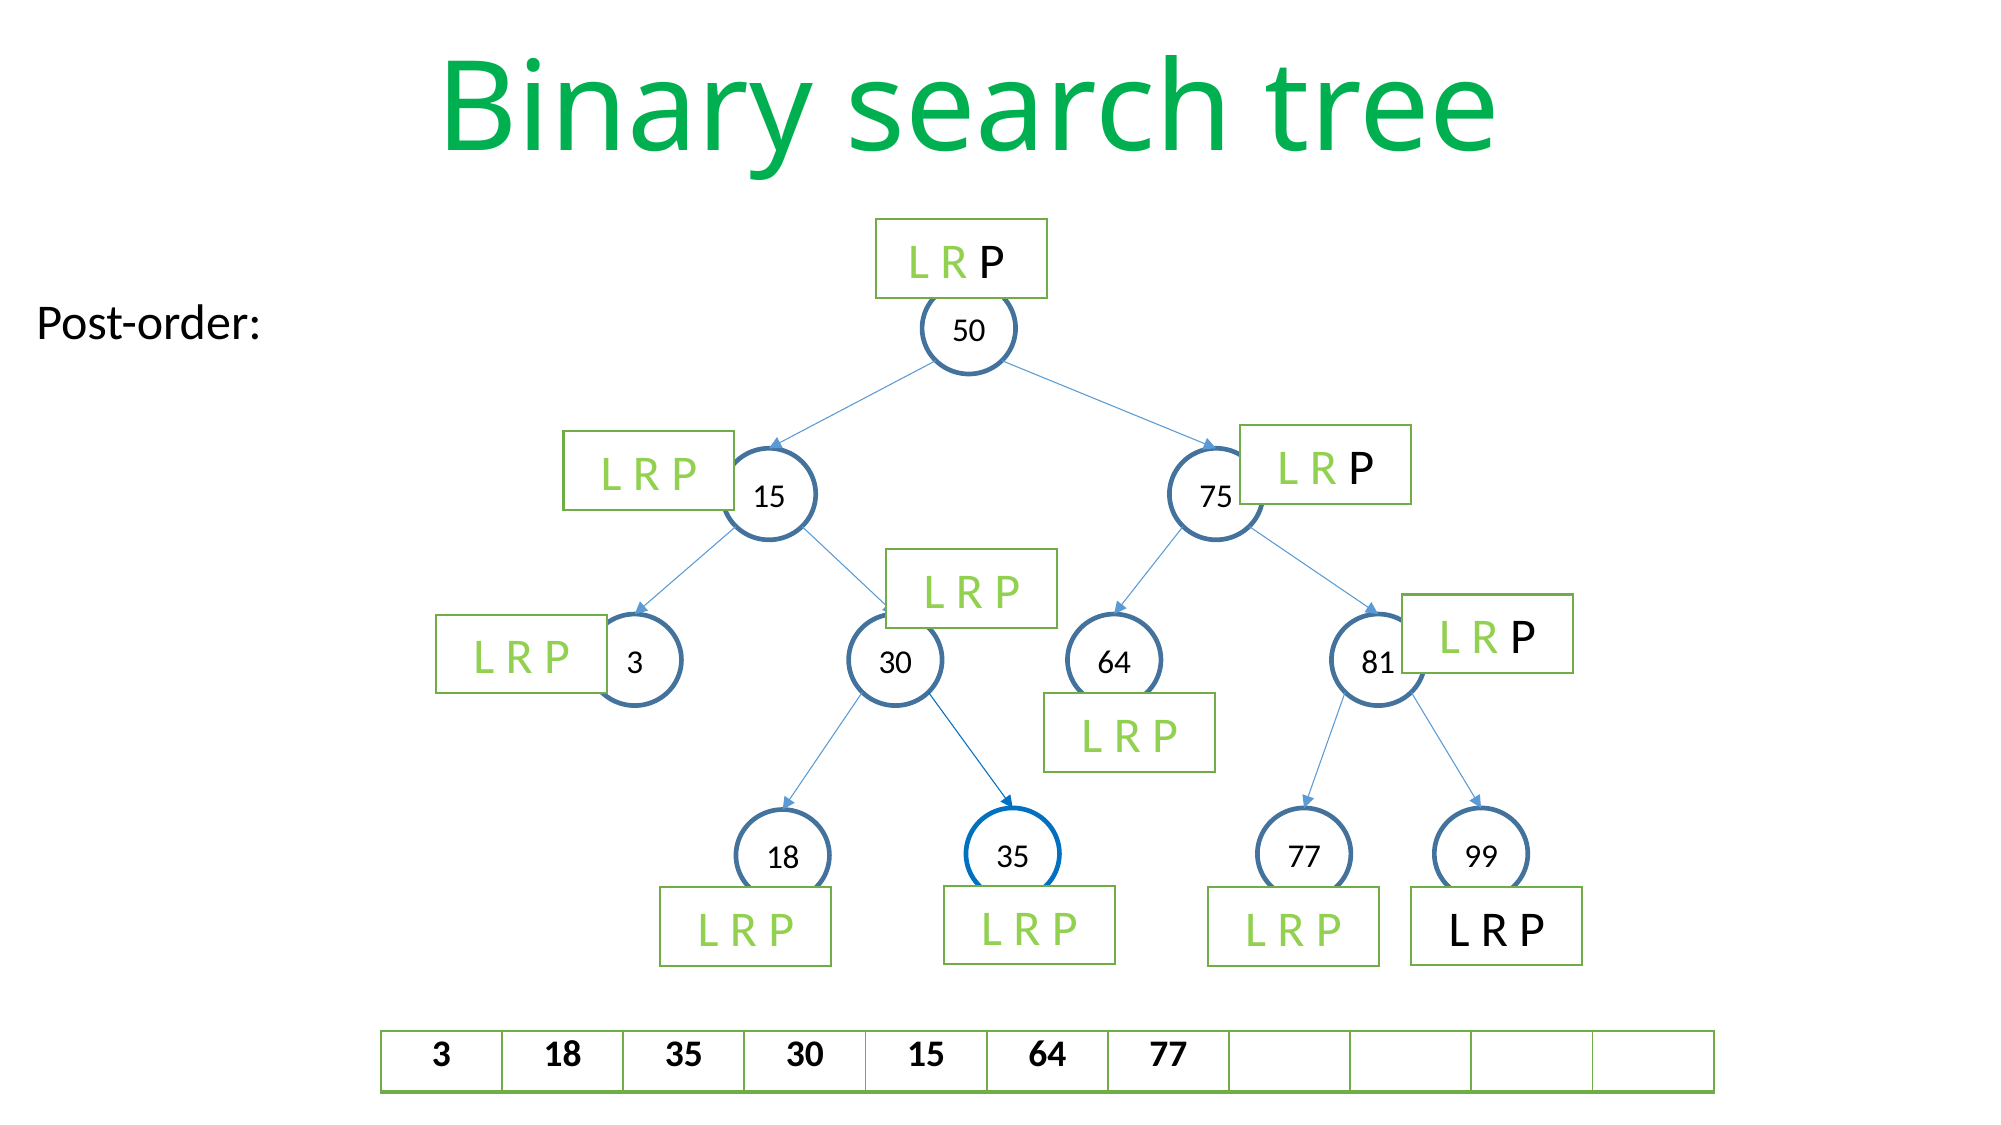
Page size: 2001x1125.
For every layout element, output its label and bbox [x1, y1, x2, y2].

title [218, 26, 1719, 186]
table_header [988, 1032, 1107, 1090]
table_header [1230, 1032, 1349, 1090]
table_header [866, 1032, 986, 1090]
table_header [382, 1032, 501, 1090]
table_header [745, 1032, 865, 1090]
table_header [624, 1032, 743, 1090]
table_header [1351, 1032, 1470, 1090]
table_header [1593, 1032, 1713, 1090]
subtitle [21, 208, 1982, 1109]
table_header [1472, 1032, 1592, 1090]
text_box [435, 218, 1583, 967]
table_header [1109, 1032, 1228, 1090]
table_header [503, 1032, 622, 1090]
